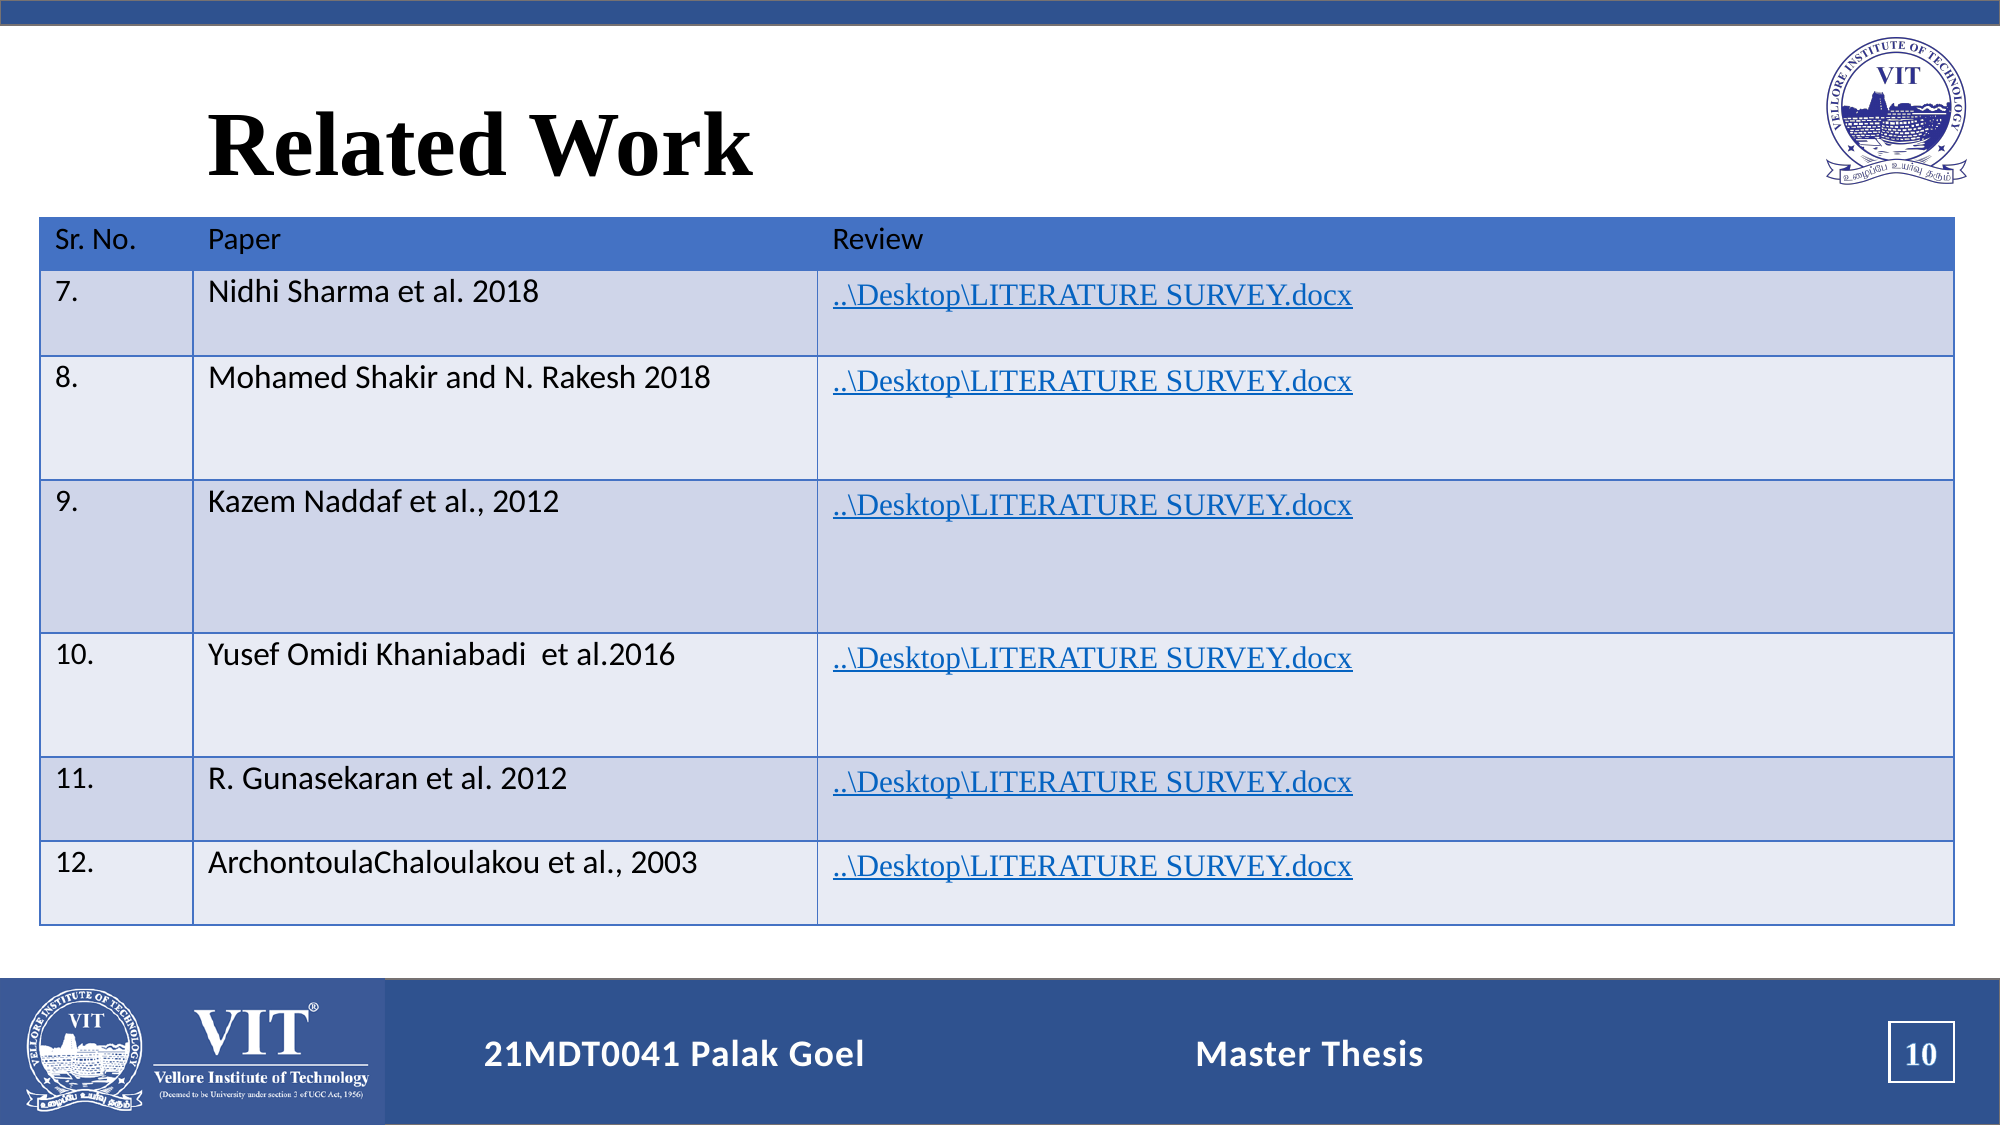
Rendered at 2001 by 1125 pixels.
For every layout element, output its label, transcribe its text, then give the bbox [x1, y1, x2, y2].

table_cell 9. [41, 481, 192, 632]
table_cell ..\Desktop\LITERATURE SURVEY.docx [818, 271, 1953, 355]
table_cell Kazem Naddaf et al., 2012 [194, 481, 817, 632]
text_box 10 [1888, 1021, 1955, 1083]
table_header Sr. No. [41, 219, 192, 269]
table_header Paper [194, 219, 817, 269]
table_cell 8. [41, 357, 192, 479]
picture [1826, 37, 1967, 185]
table_cell ..\Desktop\LITERATURE SURVEY.docx [818, 481, 1953, 632]
table_cell R. Gunasekaran et al. 2012 [194, 758, 817, 840]
table_cell ..\Desktop\LITERATURE SURVEY.docx [818, 842, 1953, 924]
table_cell ..\Desktop\LITERATURE SURVEY.docx [818, 634, 1953, 756]
table_cell Nidhi Sharma et al. 2018 [194, 271, 817, 355]
table_cell ..\Desktop\LITERATURE SURVEY.docx [818, 357, 1953, 479]
table_cell Mohamed Shakir and N. Rakesh 2018 [194, 357, 817, 479]
table_cell ArchontoulaChaloulakou et al., 2003 [194, 842, 817, 924]
table_cell Yusef Omidi Khaniabadi et al.2016 [194, 634, 817, 756]
table_header Review [818, 219, 1953, 269]
table_cell ..\Desktop\LITERATURE SURVEY.docx [818, 758, 1953, 840]
table_cell 11. [41, 758, 192, 840]
title Related Work [192, 37, 1918, 217]
table_cell 7. [41, 271, 192, 355]
picture [0, 978, 385, 1125]
text_box [0, 0, 2000, 26]
text_box 21MDT0041 Palak Goel Master Thesis [430, 1021, 1844, 1082]
text_box [385, 978, 2000, 1125]
table_cell 12. [41, 842, 192, 924]
table_cell 10. [41, 634, 192, 756]
